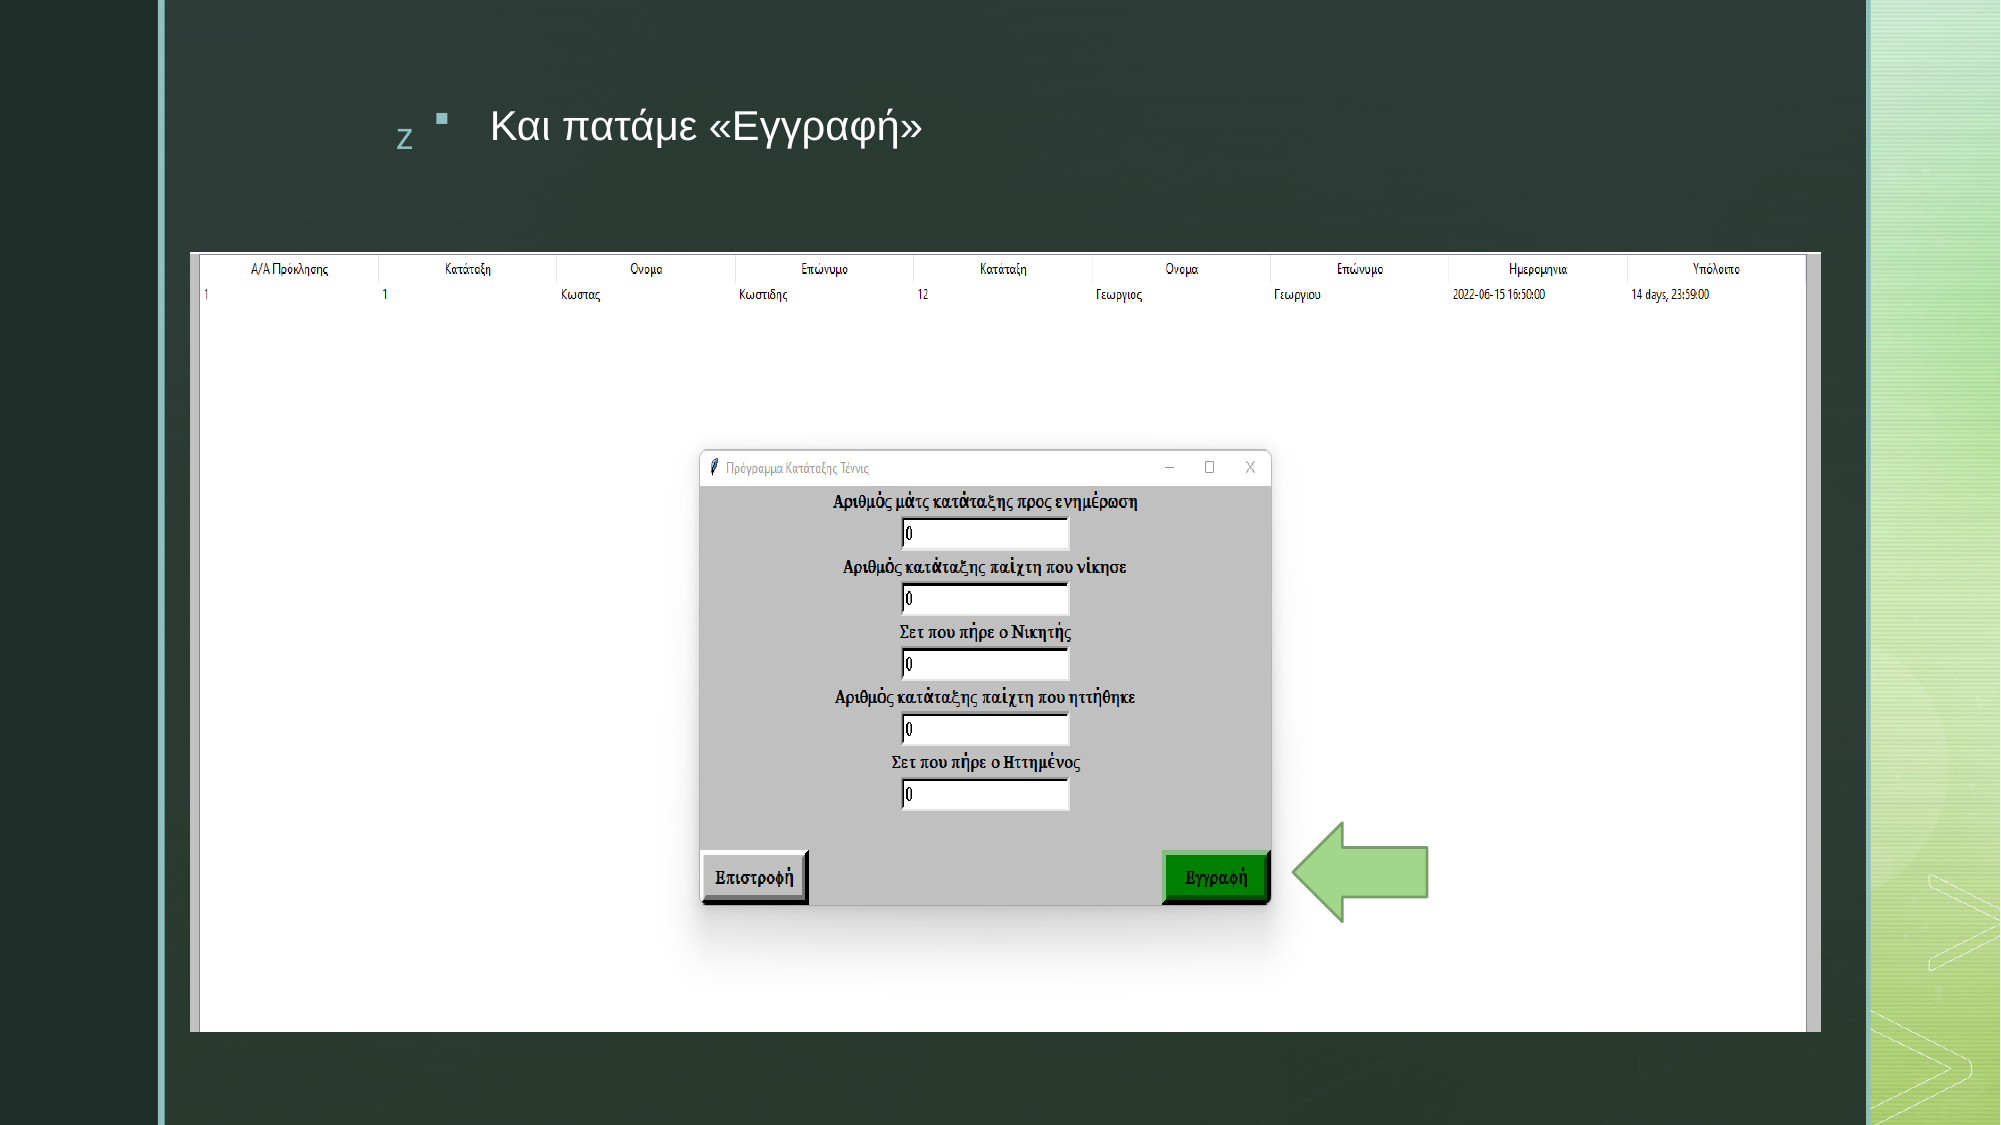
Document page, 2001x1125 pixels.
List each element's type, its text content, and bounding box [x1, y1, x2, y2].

picture [190, 252, 1822, 1033]
text_box Και πατάμε «Εγγραφή» [418, 8, 1734, 229]
picture [1871, 0, 2001, 1125]
